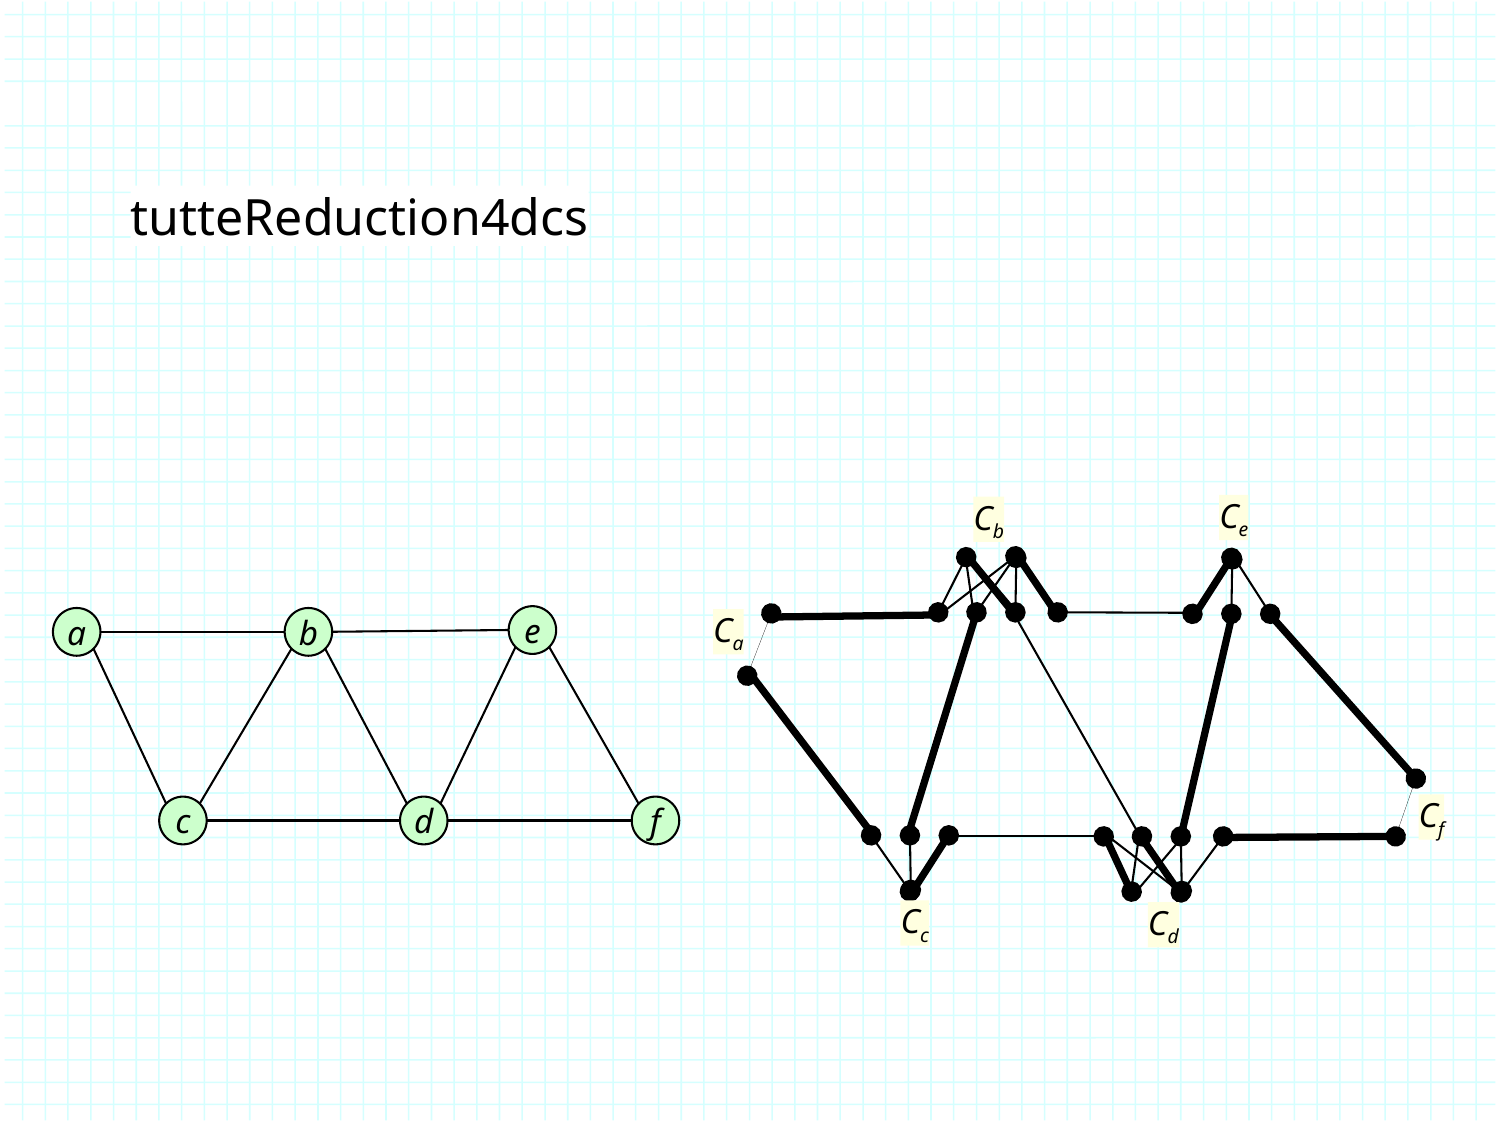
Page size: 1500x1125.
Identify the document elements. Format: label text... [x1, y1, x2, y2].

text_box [52, 497, 1448, 946]
text_box tutteReduction4dcs [130, 185, 589, 246]
